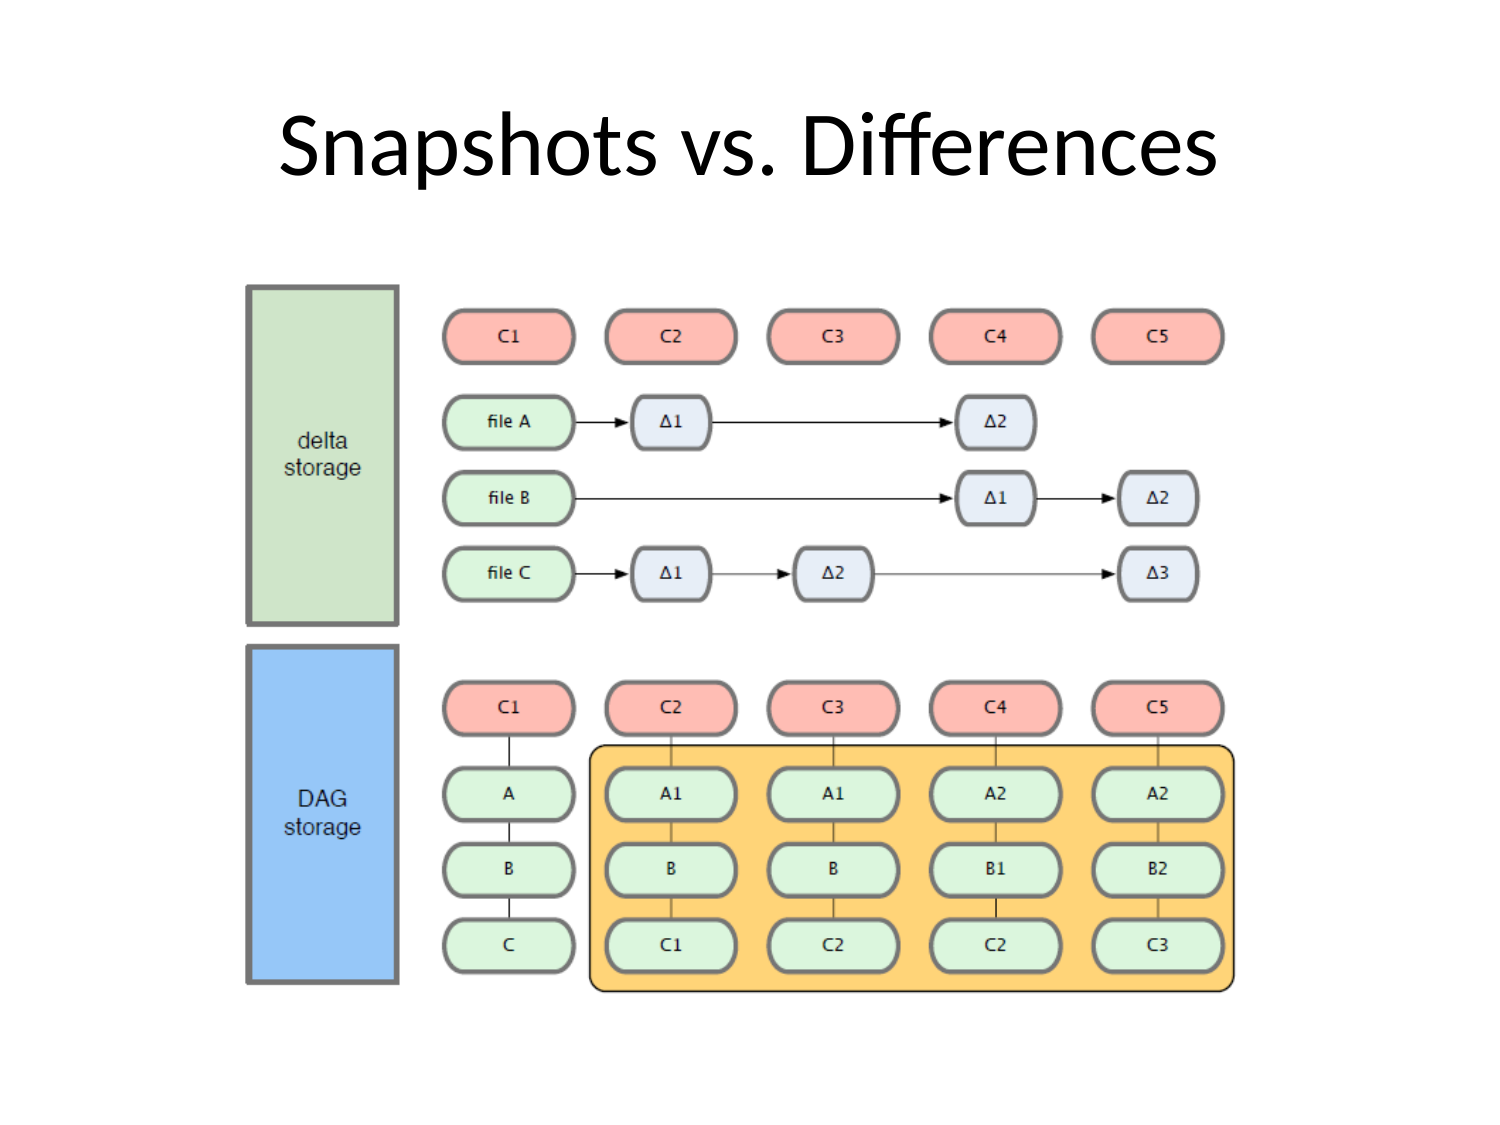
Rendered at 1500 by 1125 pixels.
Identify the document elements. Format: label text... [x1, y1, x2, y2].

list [220, 262, 1280, 1006]
title Snapshots vs. Differences [74, 44, 1426, 233]
